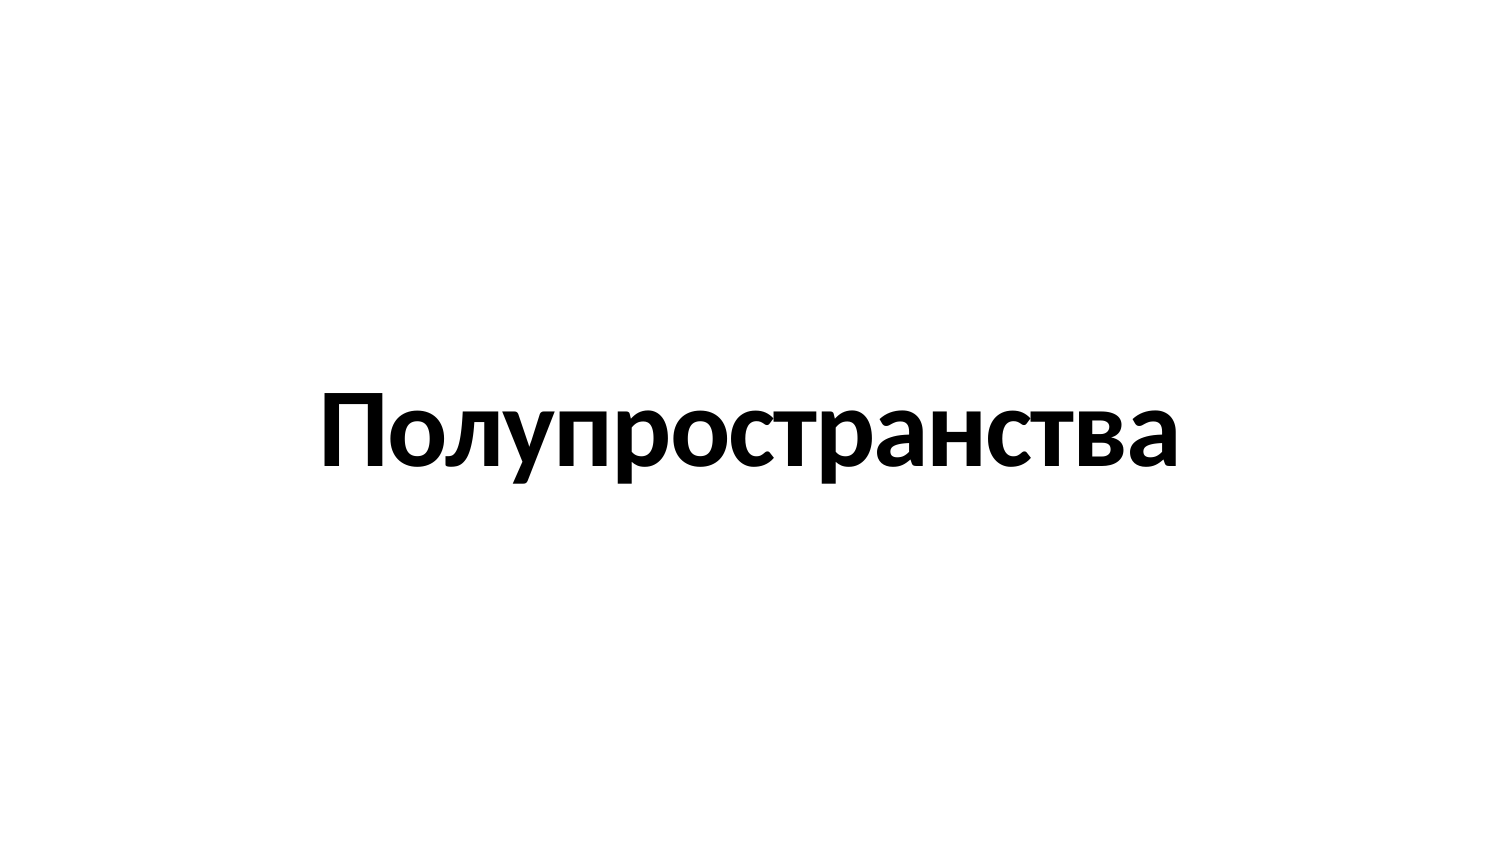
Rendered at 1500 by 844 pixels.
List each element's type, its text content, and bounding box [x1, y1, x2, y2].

title Полупространства [0, 0, 1500, 844]
